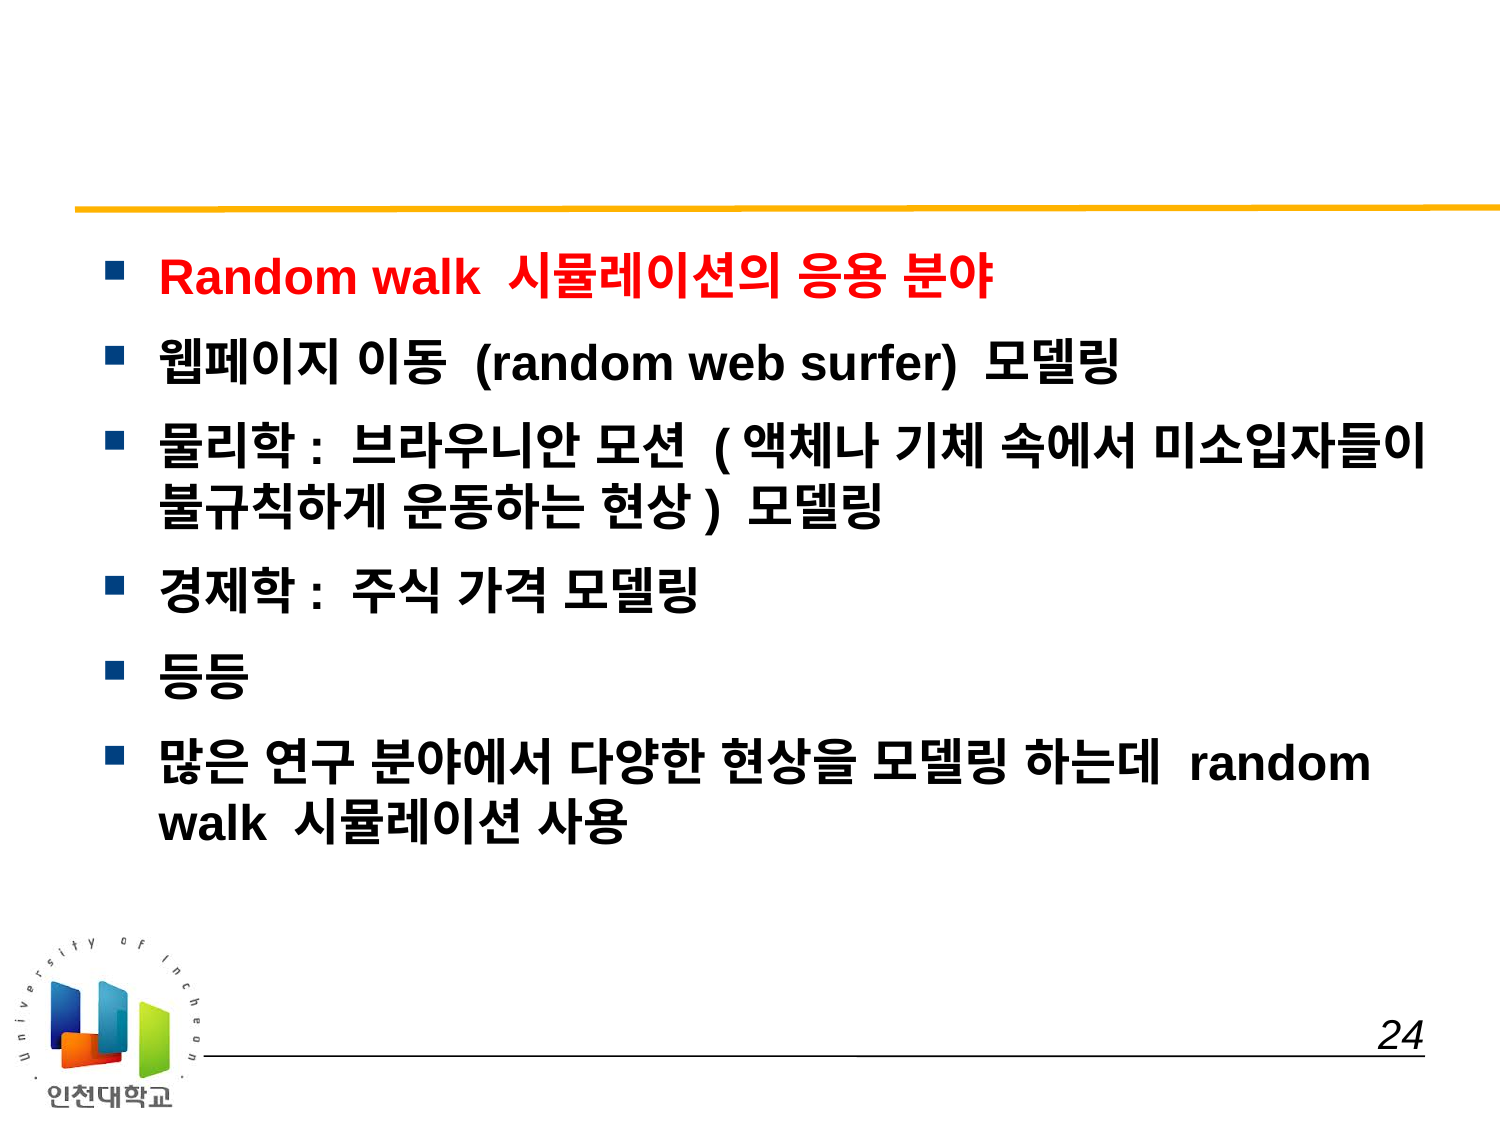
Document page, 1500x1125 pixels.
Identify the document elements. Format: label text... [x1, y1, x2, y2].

picture [14, 937, 200, 1108]
list Random walk 시뮬레이션의 응용 분야 웹페이지 이동 (random web surfer) 모델링 물리학: 브라우니안 모션 (액체나 기체 속에서 미소입자들이 불규칙하게 운동하는 현상) 모델링 경제학: 주식 가격 모델링 등등 많은 연구 분야에서 다양한 현상을 모델링 하는데 random walk 시뮬레이션 사용 [87, 237, 1457, 919]
slide_number 24 [1112, 999, 1440, 1057]
